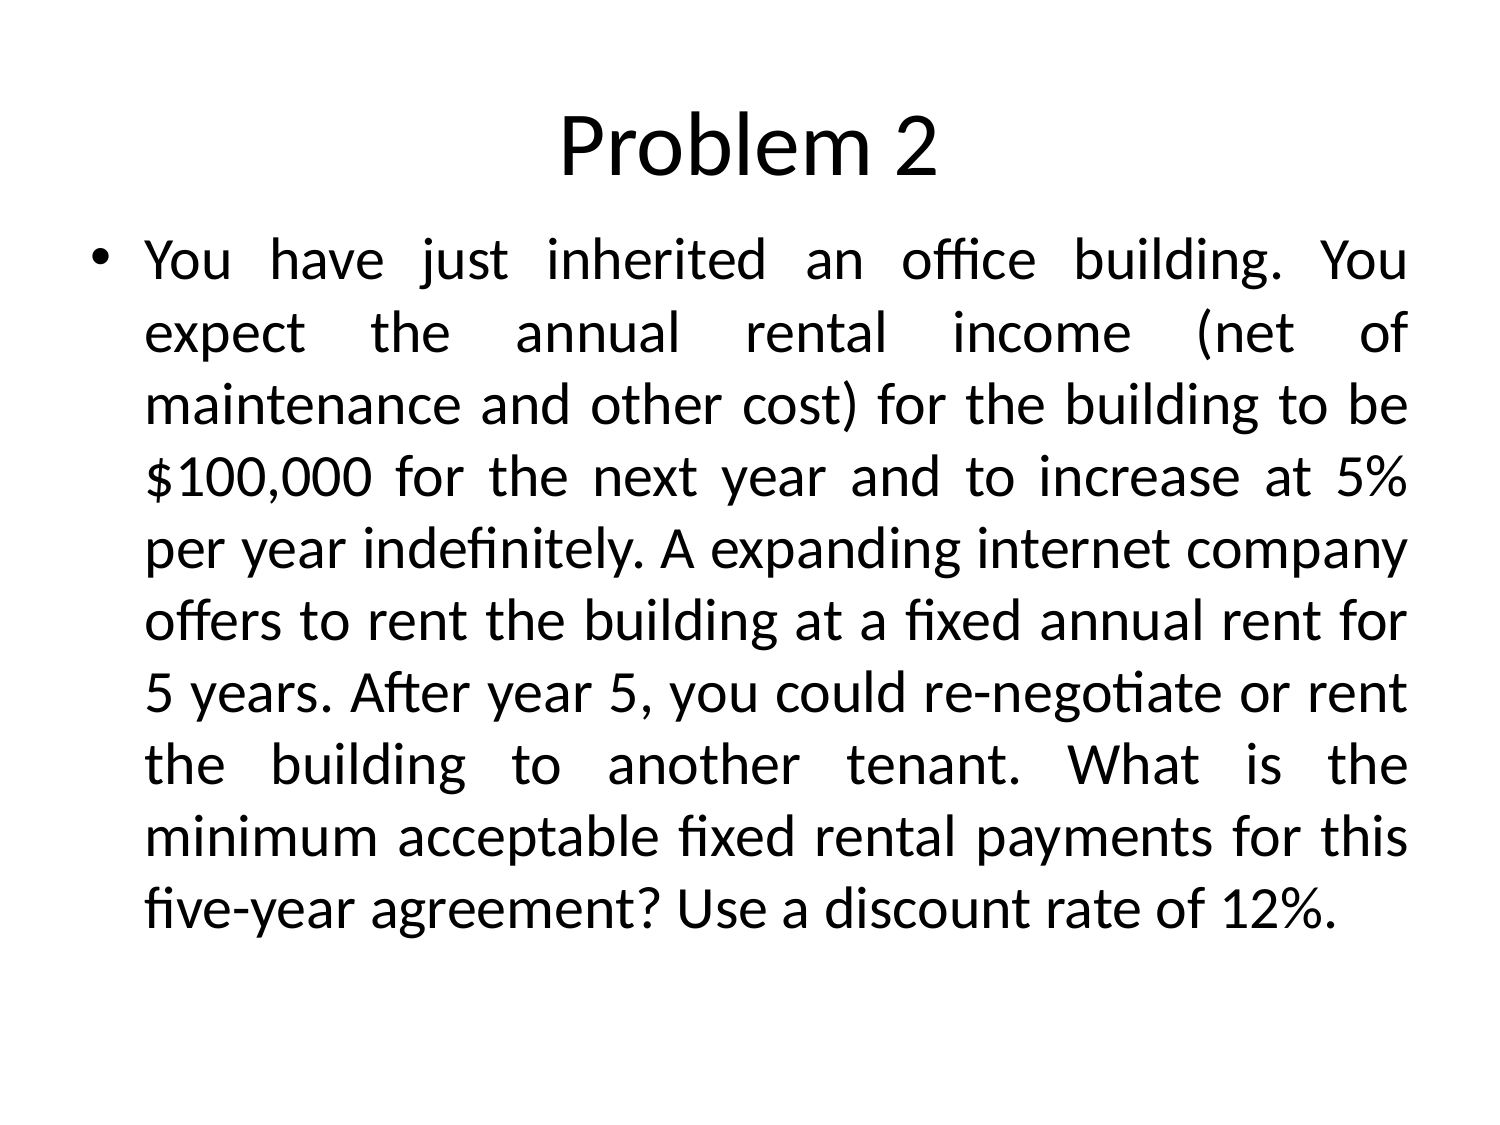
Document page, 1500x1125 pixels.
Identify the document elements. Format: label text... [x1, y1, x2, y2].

list You have just inherited an office building. You expect the annual rental income (net of maintenance and other cost) for the building to be $100,000 for the next year and to increase at 5% per year indefinitely. A expanding internet company offers to rent the building at a fixed annual rent for 5 years. After year 5, you could re-negotiate or rent the building to another tenant. What is the minimum acceptable fixed rental payments for this five-year agreement? Use a discount rate of 12%. [75, 212, 1425, 1005]
title Problem 2 [75, 45, 1425, 212]
